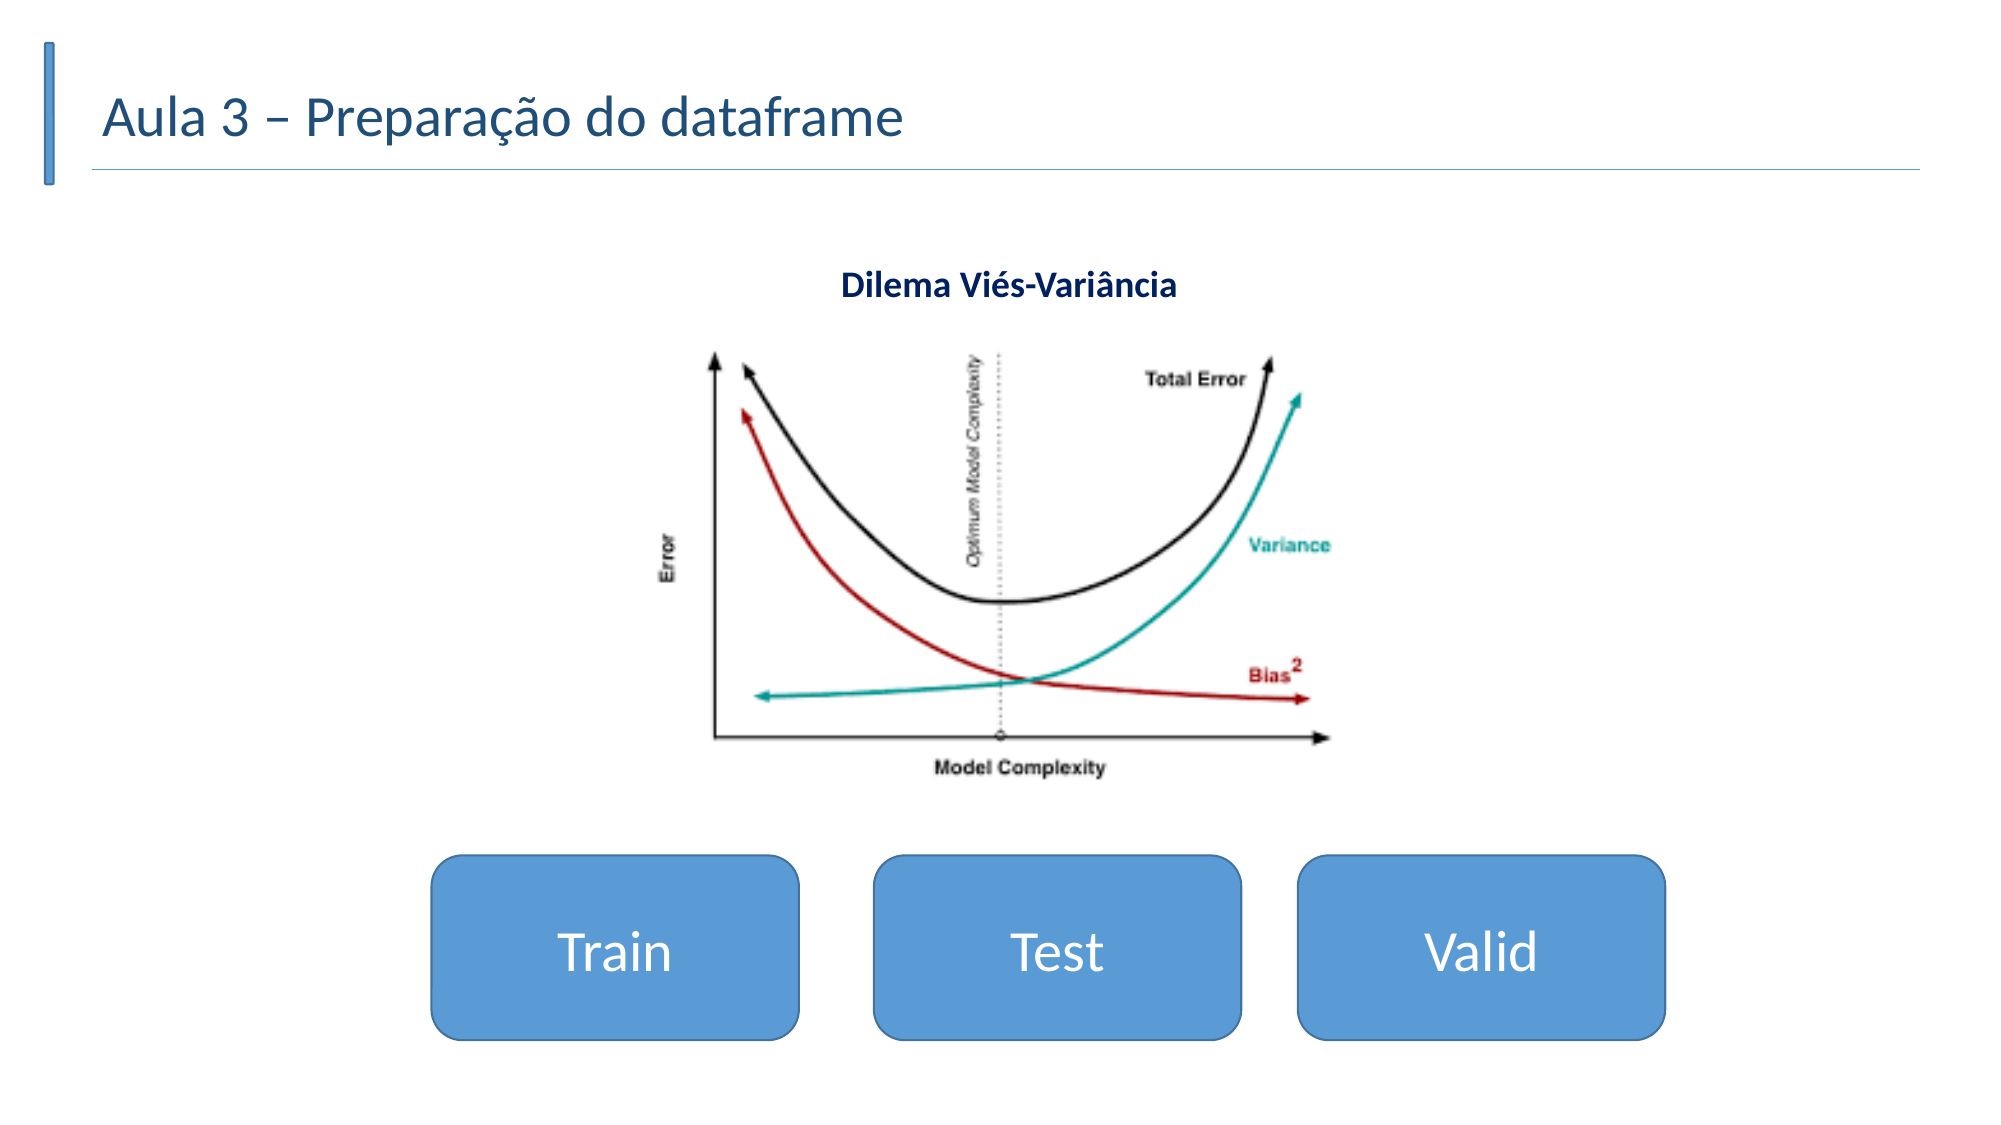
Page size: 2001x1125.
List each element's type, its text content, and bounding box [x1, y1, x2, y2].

text_box Test [872, 854, 1243, 1042]
text_box Dilema Viés-Variância [826, 252, 1194, 313]
text_box Aula 3 – Preparação do dataframe [87, 70, 920, 156]
text_box Valid [1296, 854, 1667, 1042]
picture [643, 335, 1368, 790]
text_box Train [430, 854, 800, 1042]
text_box [43, 41, 55, 186]
